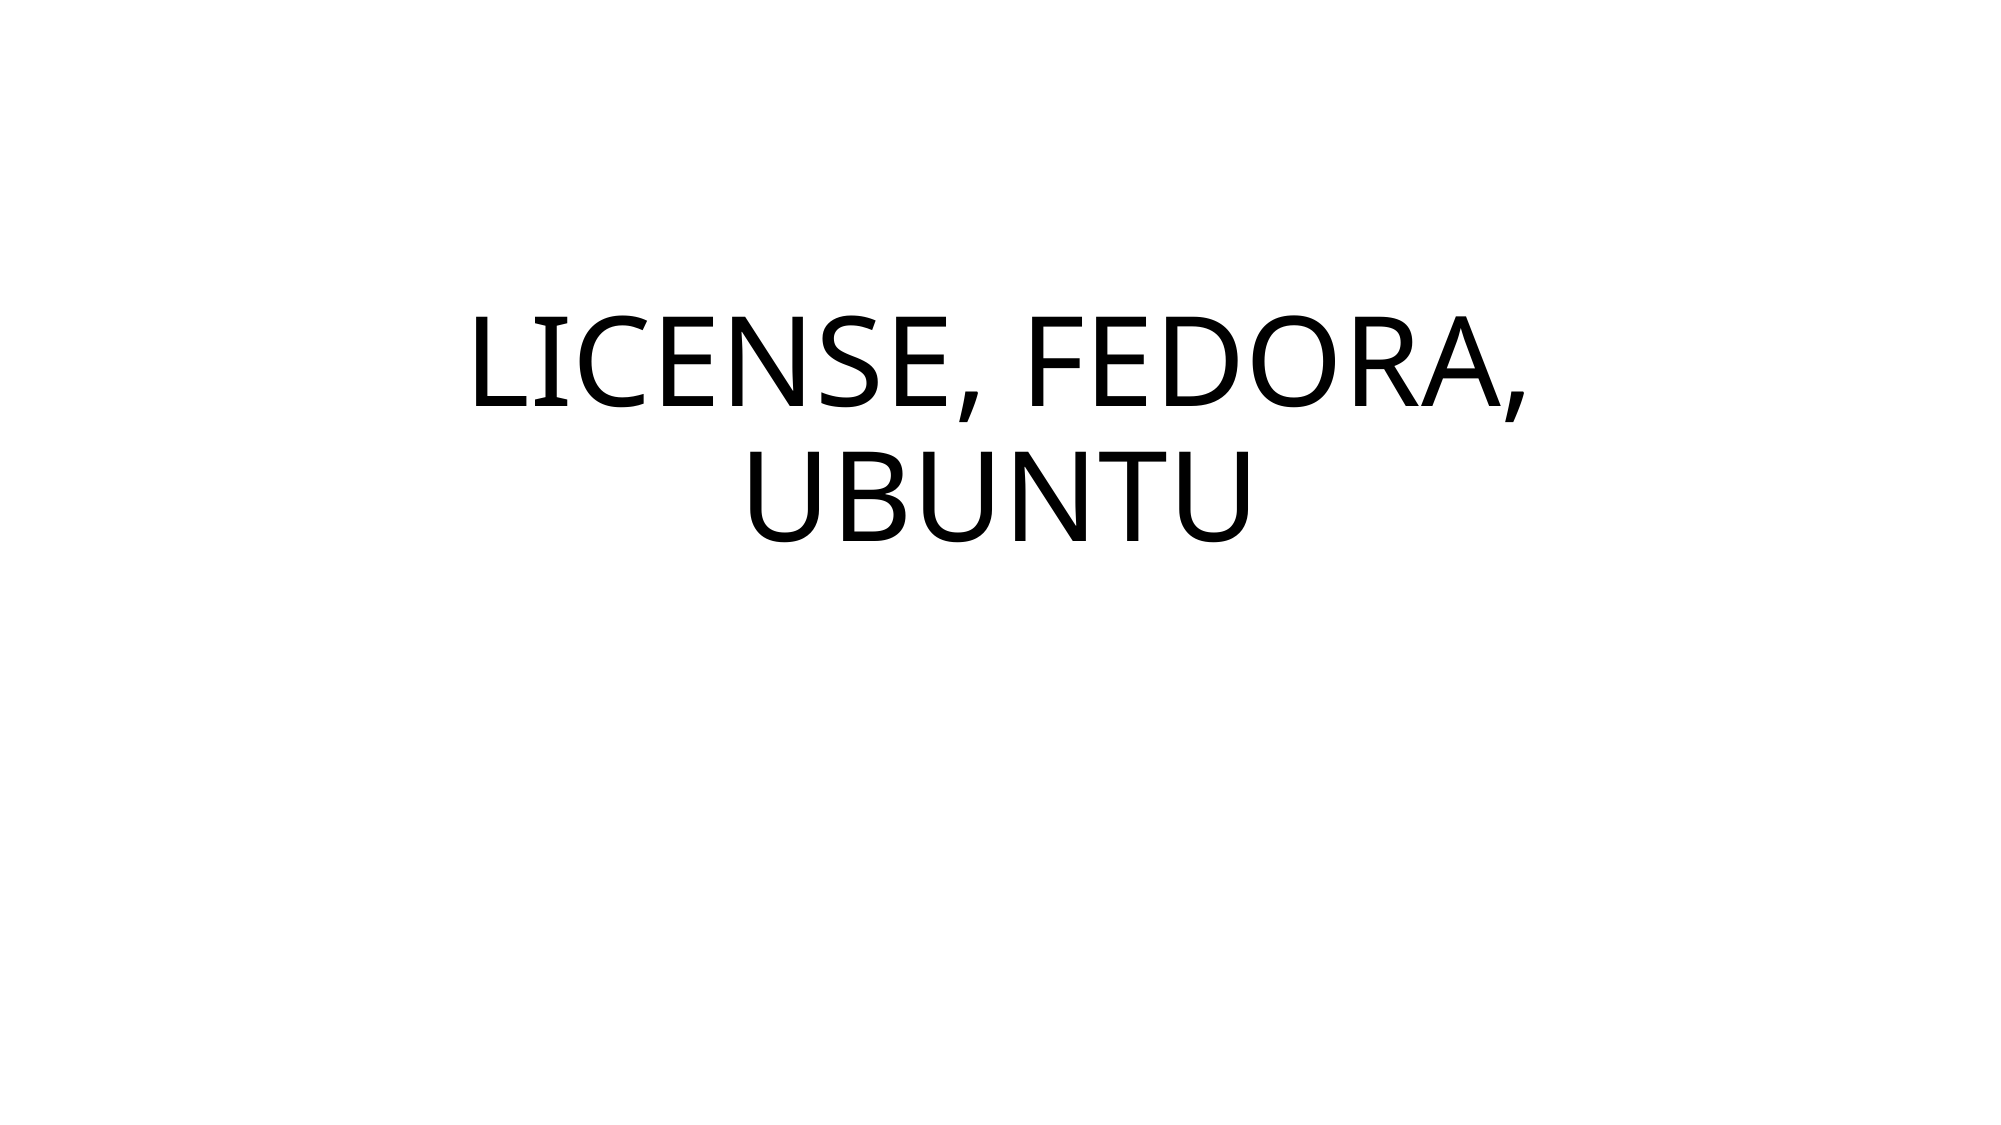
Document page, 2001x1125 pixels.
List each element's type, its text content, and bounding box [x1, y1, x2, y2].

title LICENSE, FEDORA, UBUNTU [249, 184, 1750, 576]
